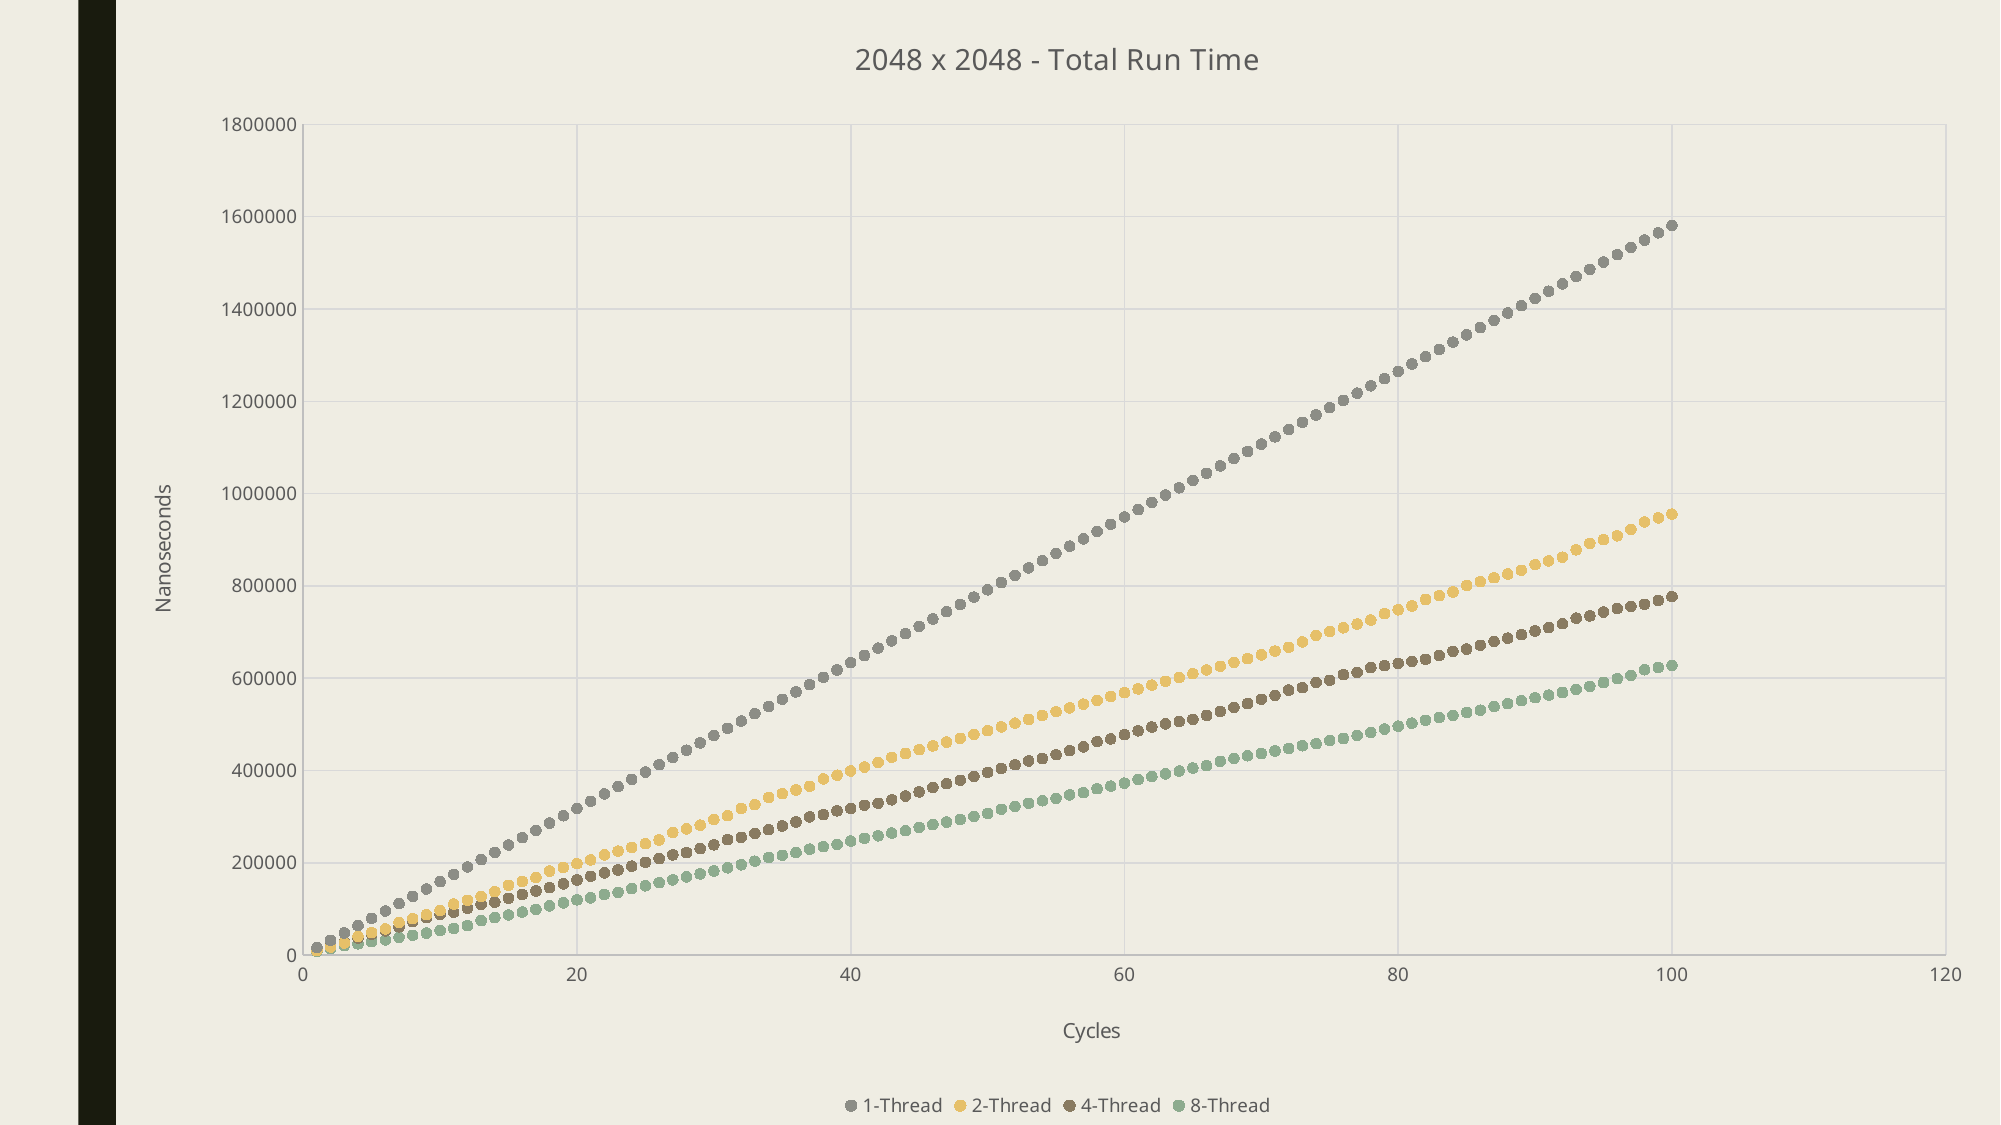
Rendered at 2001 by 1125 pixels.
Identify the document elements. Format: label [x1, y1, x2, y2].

chart [115, 0, 2000, 1125]
